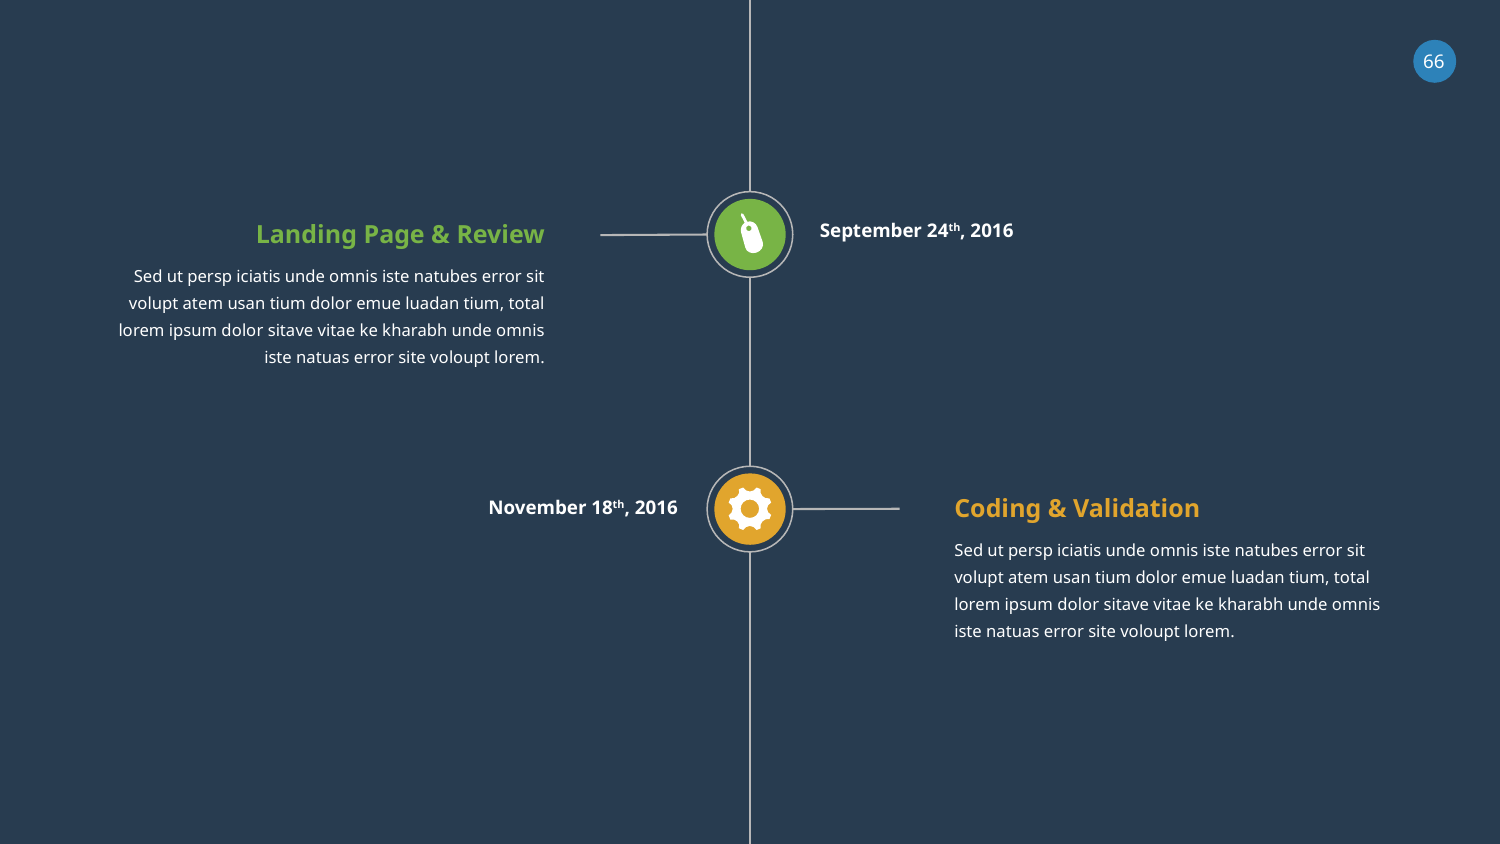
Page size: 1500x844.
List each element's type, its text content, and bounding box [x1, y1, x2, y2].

text_box November 18th, 2016 [434, 495, 678, 519]
text_box [752, 466, 770, 471]
text_box September 24th, 2016 [819, 218, 1063, 242]
text_box Sed ut persp iciatis unde omnis iste natubes error sit volupt atem usan tium dolor emue luadan tium, total lorem ipsum dolor sitave vitae ke kharabh unde omnis iste natuas error site voloupt lorem. [112, 259, 546, 366]
text_box Landing Page & Review [112, 218, 546, 250]
text_box Coding & Validation [954, 492, 1388, 524]
text_box [729, 191, 747, 197]
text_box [714, 198, 786, 271]
text_box Sed ut persp iciatis unde omnis iste natubes error sit volupt atem usan tium dolor emue luadan tium, total lorem ipsum dolor sitave vitae ke kharabh unde omnis iste natuas error site voloupt lorem. [954, 533, 1388, 640]
text_box [751, 191, 771, 197]
text_box [789, 217, 793, 252]
text_box [789, 491, 793, 510]
text_box [730, 466, 746, 471]
text_box [789, 514, 793, 527]
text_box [714, 473, 786, 545]
